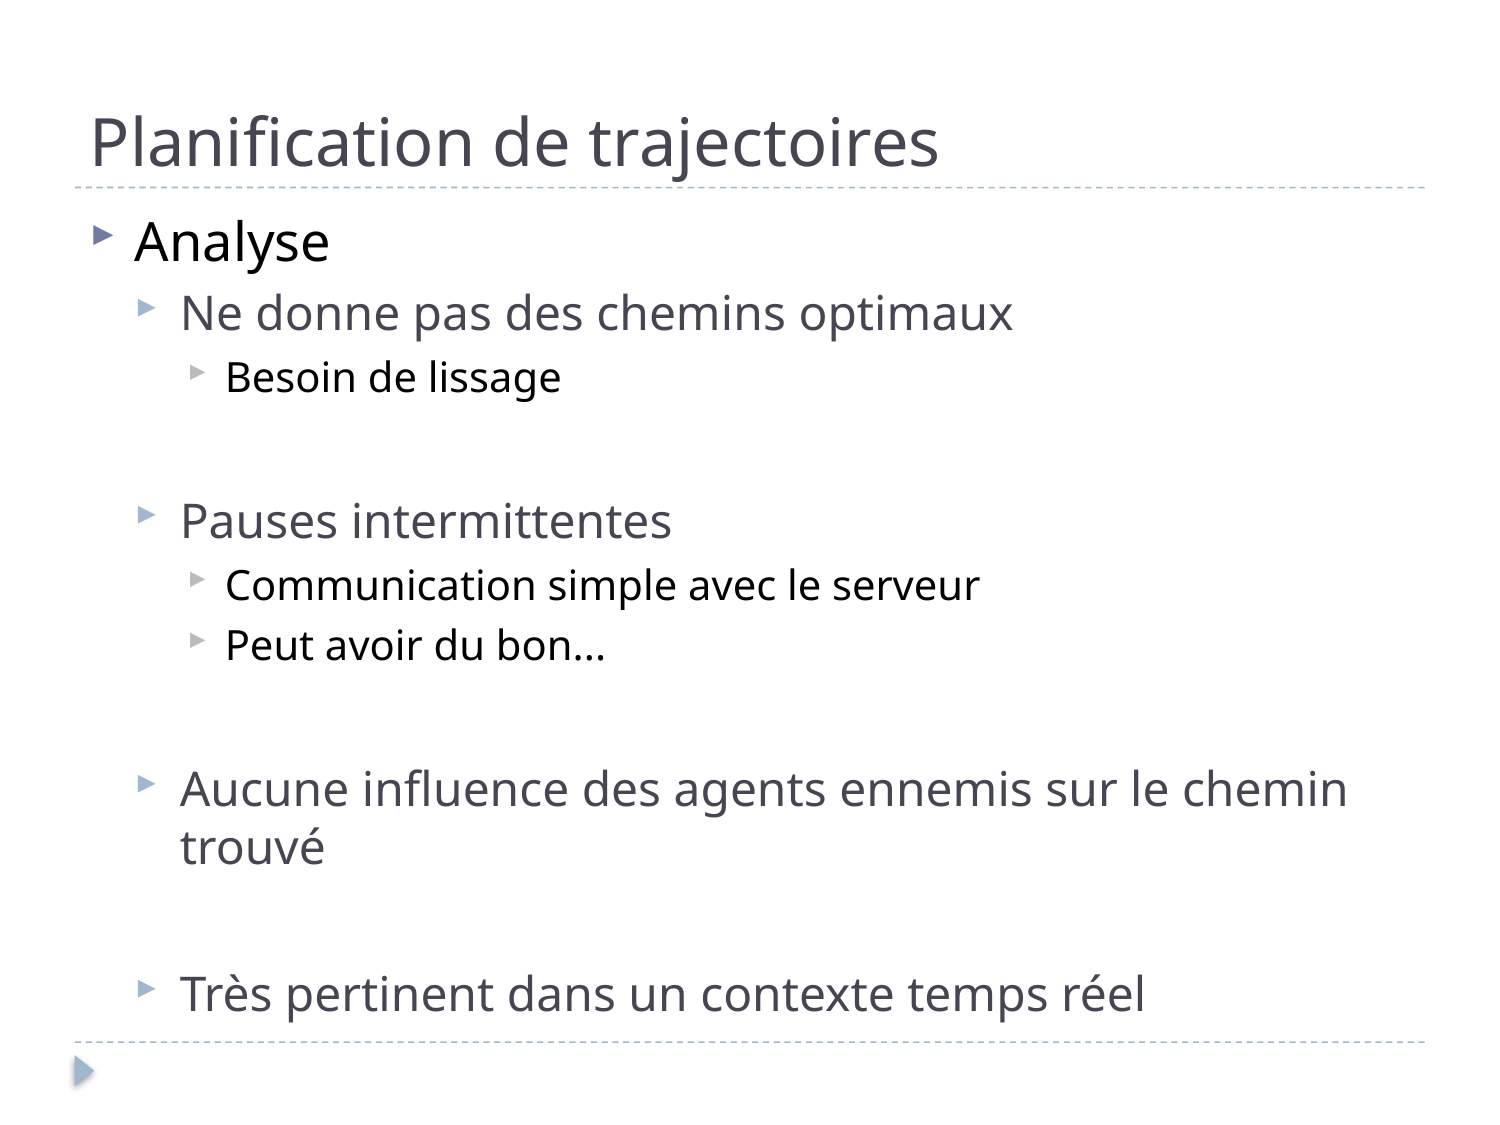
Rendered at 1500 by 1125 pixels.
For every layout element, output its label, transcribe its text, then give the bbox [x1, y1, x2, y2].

list Analyse Ne donne pas des chemins optimaux Besoin de lissage Pauses intermittentes Communication simple avec le serveur Peut avoir du bon... Aucune influence des agents ennemis sur le chemin trouvé Très pertinent dans un contexte temps réel [75, 200, 1425, 1010]
title Planification de trajectoires [75, 24, 1425, 188]
